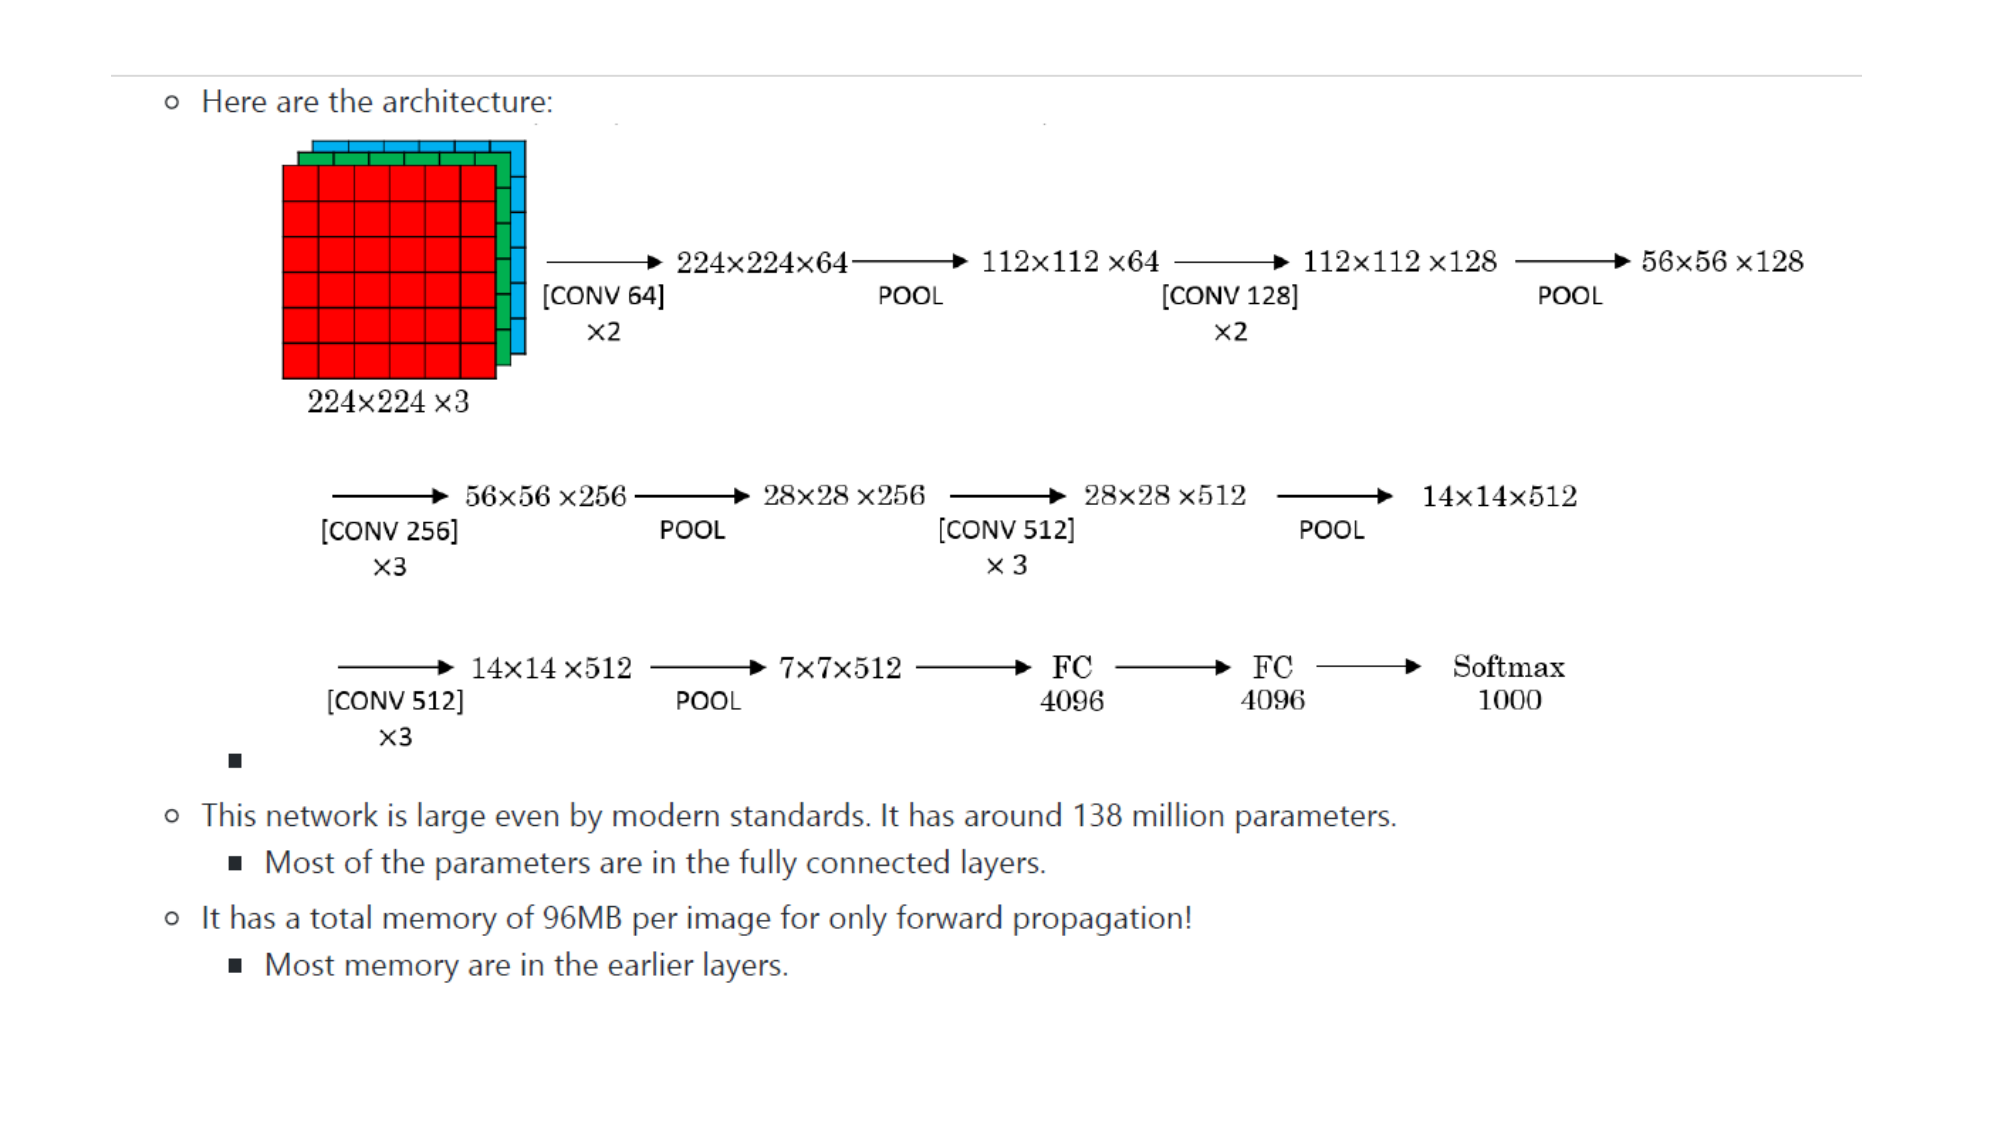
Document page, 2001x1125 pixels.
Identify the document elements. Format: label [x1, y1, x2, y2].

picture [111, 74, 1862, 990]
